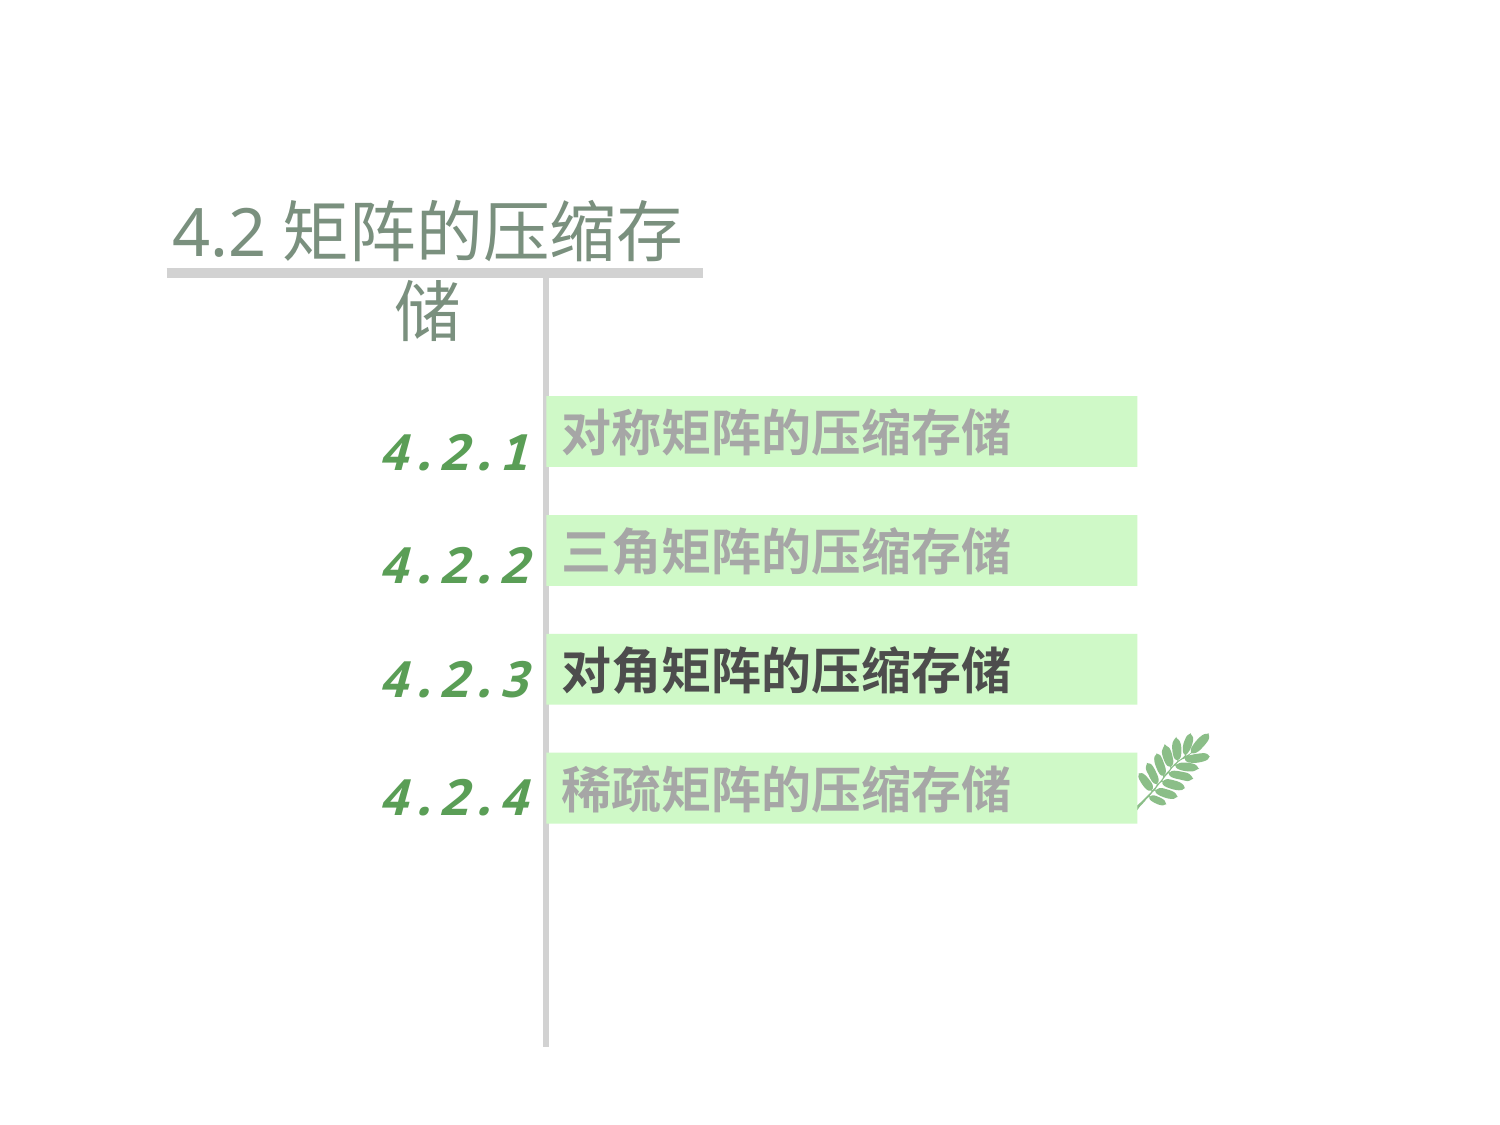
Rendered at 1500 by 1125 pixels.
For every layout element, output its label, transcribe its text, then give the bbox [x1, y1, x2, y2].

text_box 4.2.1 [338, 400, 541, 488]
text_box 三角矩阵的压缩存储 [551, 515, 1138, 586]
text_box 4.2.3 [338, 628, 541, 715]
text_box 4.2.2 [338, 514, 541, 601]
text_box 4.2.4 [338, 746, 541, 834]
text_box 稀疏矩阵的压缩存储 [551, 752, 1138, 824]
text_box 4.2矩阵的压缩存储 [129, 181, 727, 271]
text_box 对角矩阵的压缩存储 [551, 633, 1138, 705]
text_box 对称矩阵的压缩存储 [551, 396, 1138, 467]
text_box [1138, 733, 1210, 810]
